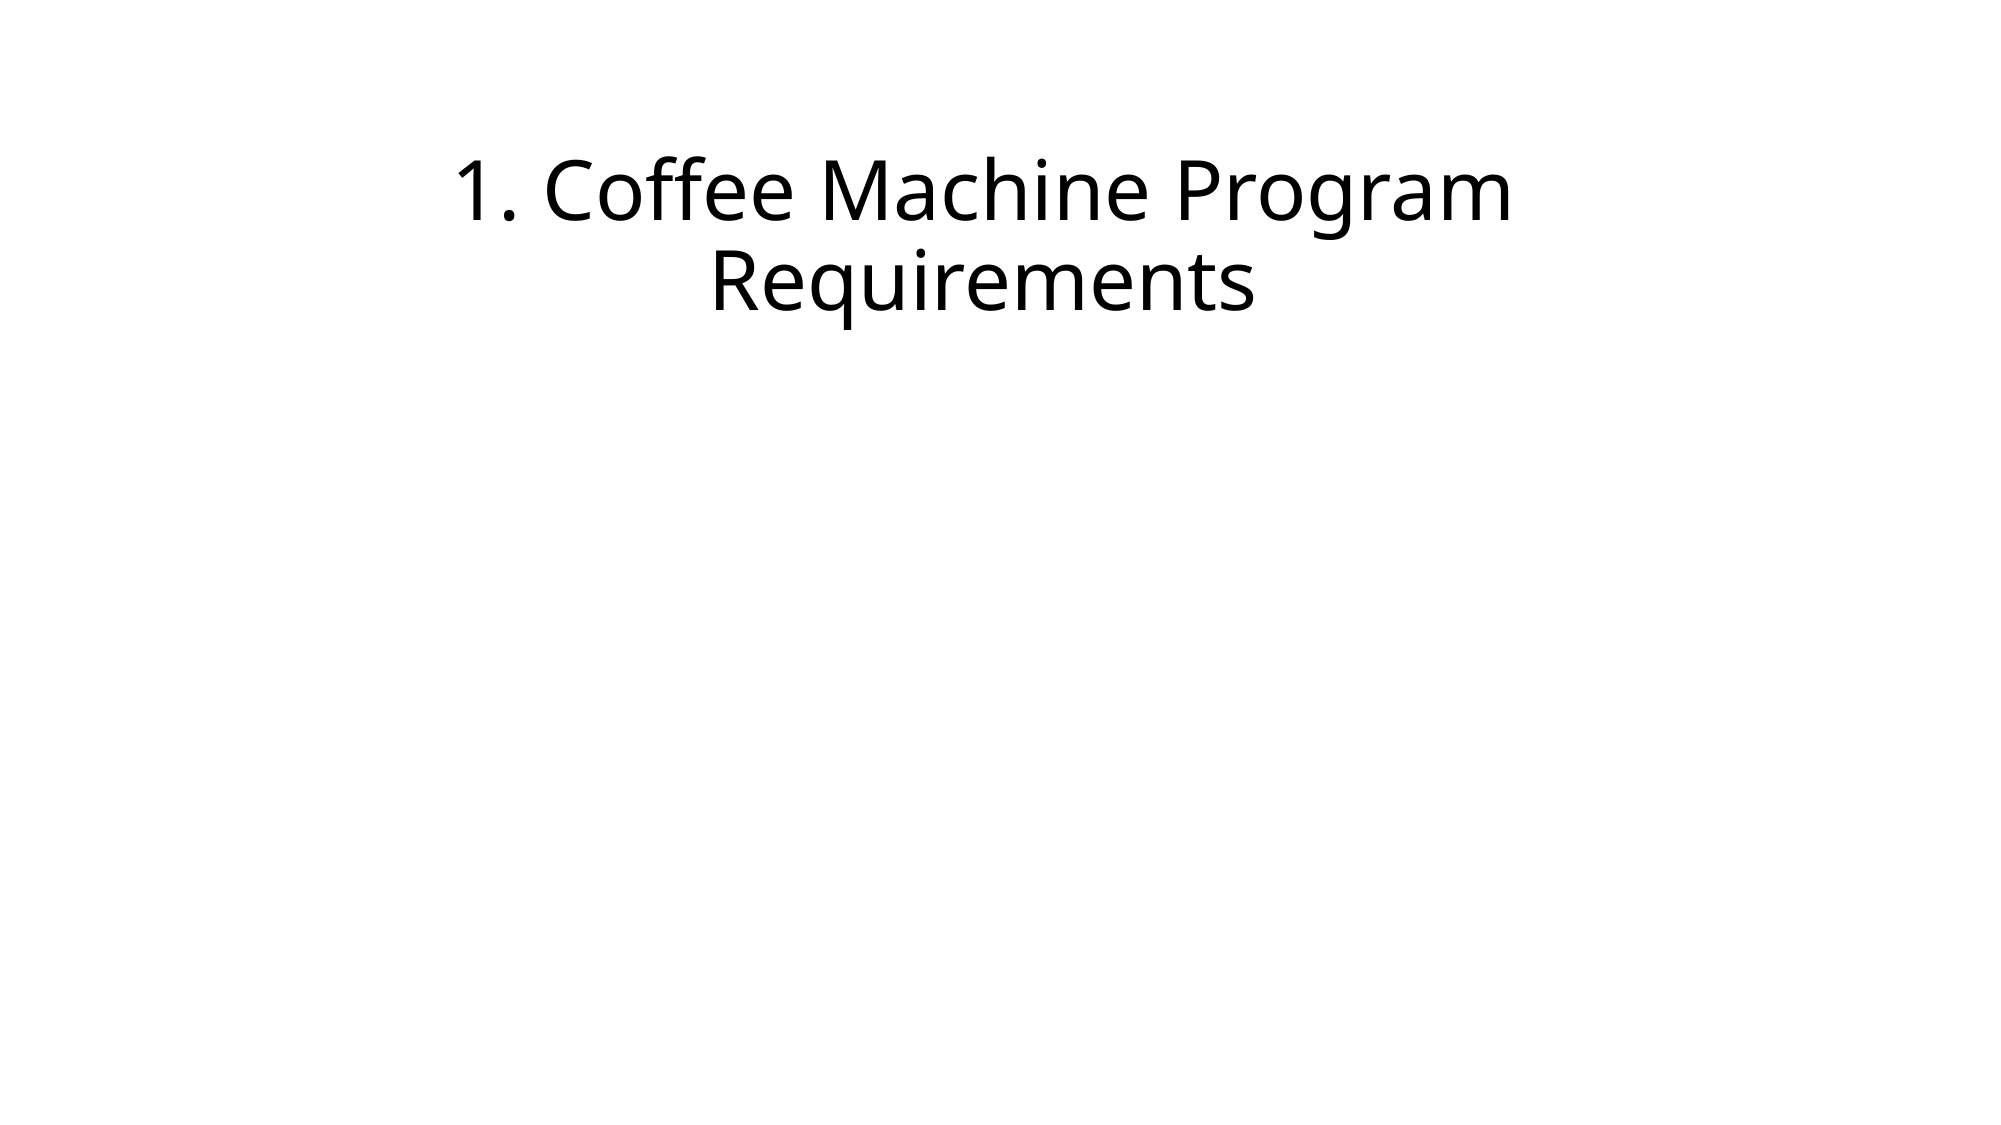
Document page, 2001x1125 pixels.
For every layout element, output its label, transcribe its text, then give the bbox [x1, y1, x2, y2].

title 1. Coffee Machine Program Requirements [244, 129, 1723, 348]
